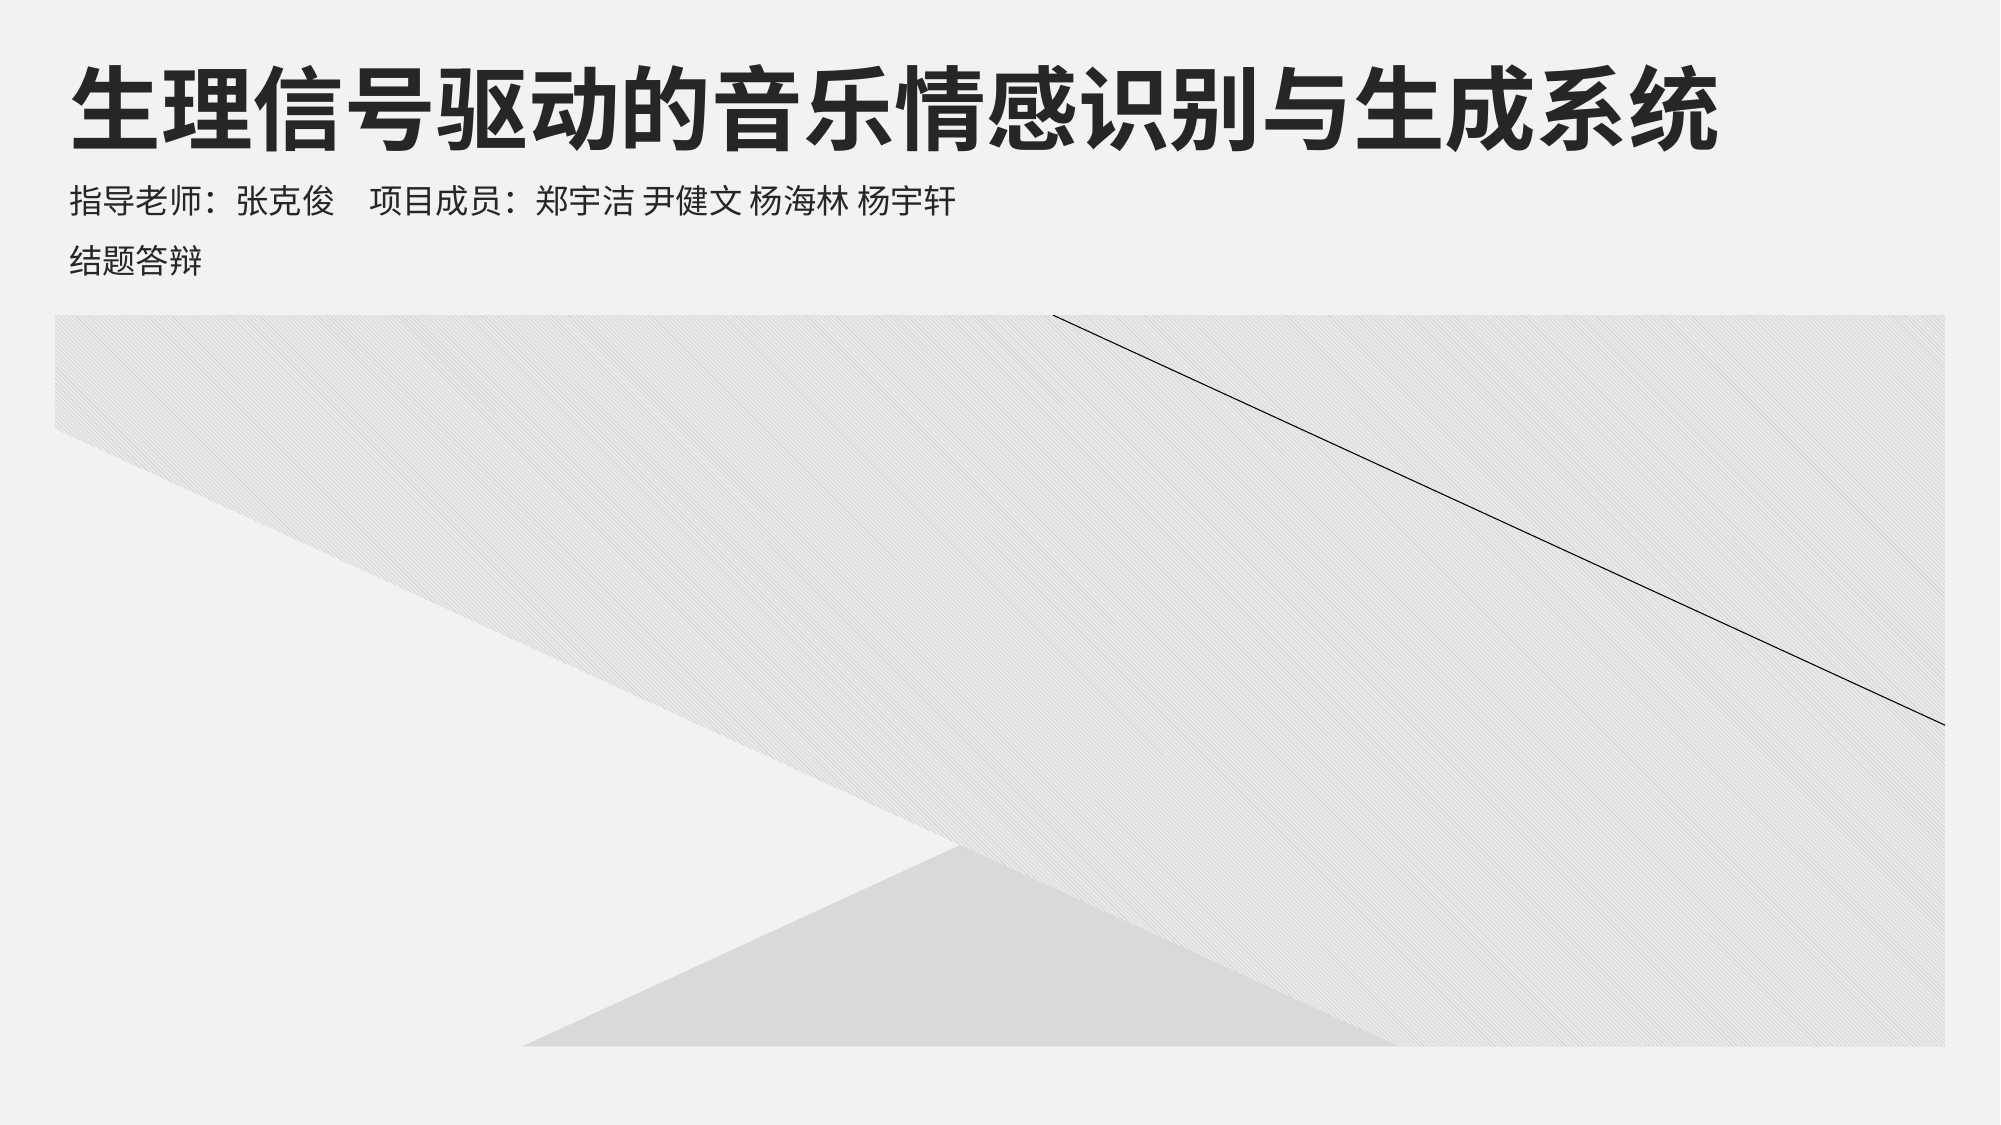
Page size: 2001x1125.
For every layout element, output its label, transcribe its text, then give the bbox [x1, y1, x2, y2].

list 指导老师：张克俊 项目成员：郑宇洁 尹健文 杨海林 杨宇轩 [54, 173, 1945, 232]
list 生理信号驱动的音乐情感识别与生成系统 [54, 53, 1945, 173]
list 结题答辩 [54, 232, 1945, 294]
